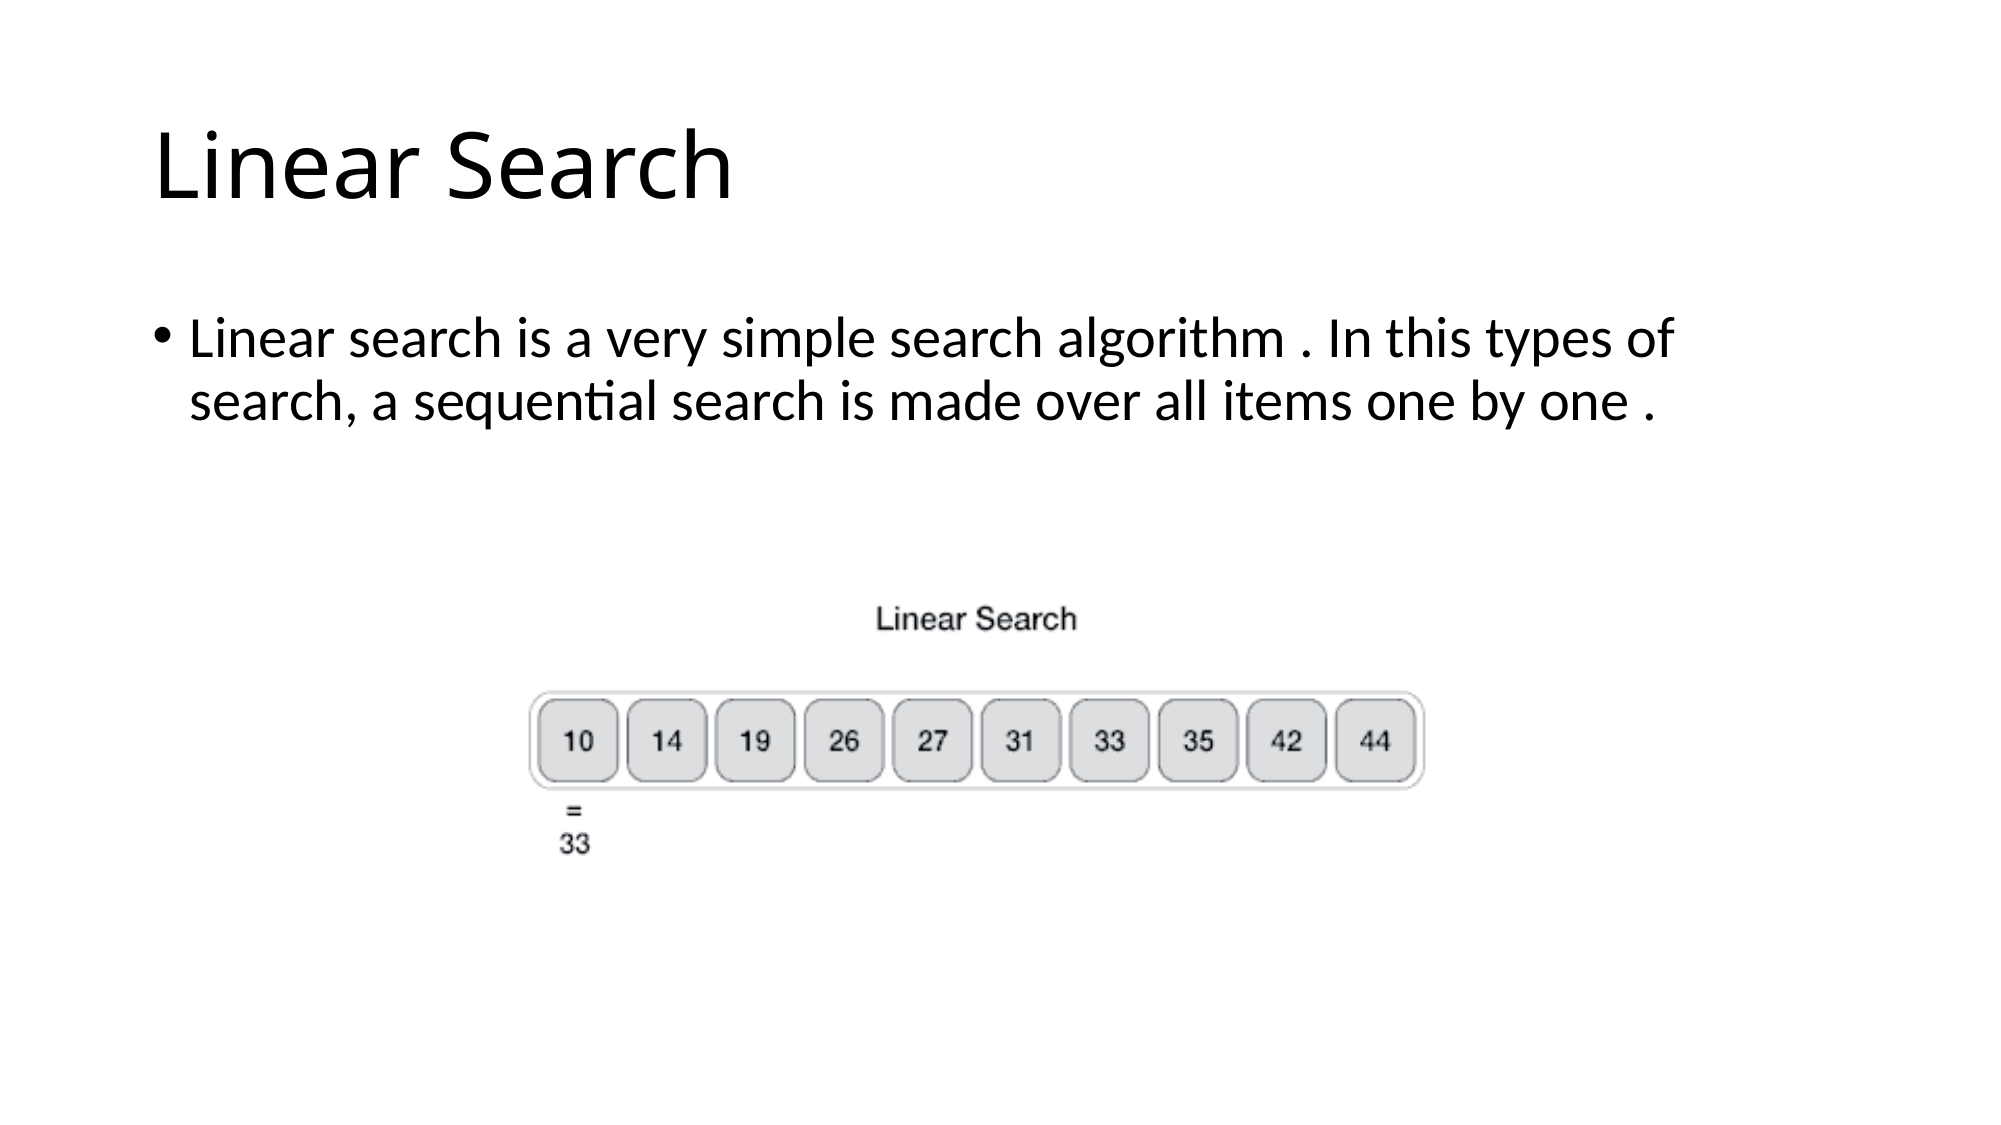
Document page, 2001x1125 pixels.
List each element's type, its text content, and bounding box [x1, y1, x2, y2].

picture [521, 553, 1434, 929]
list Linear search is a very simple search algorithm . In this types of search, a sequential search is made over all items one by one . [137, 299, 1728, 563]
title Linear Search [137, 59, 1863, 278]
